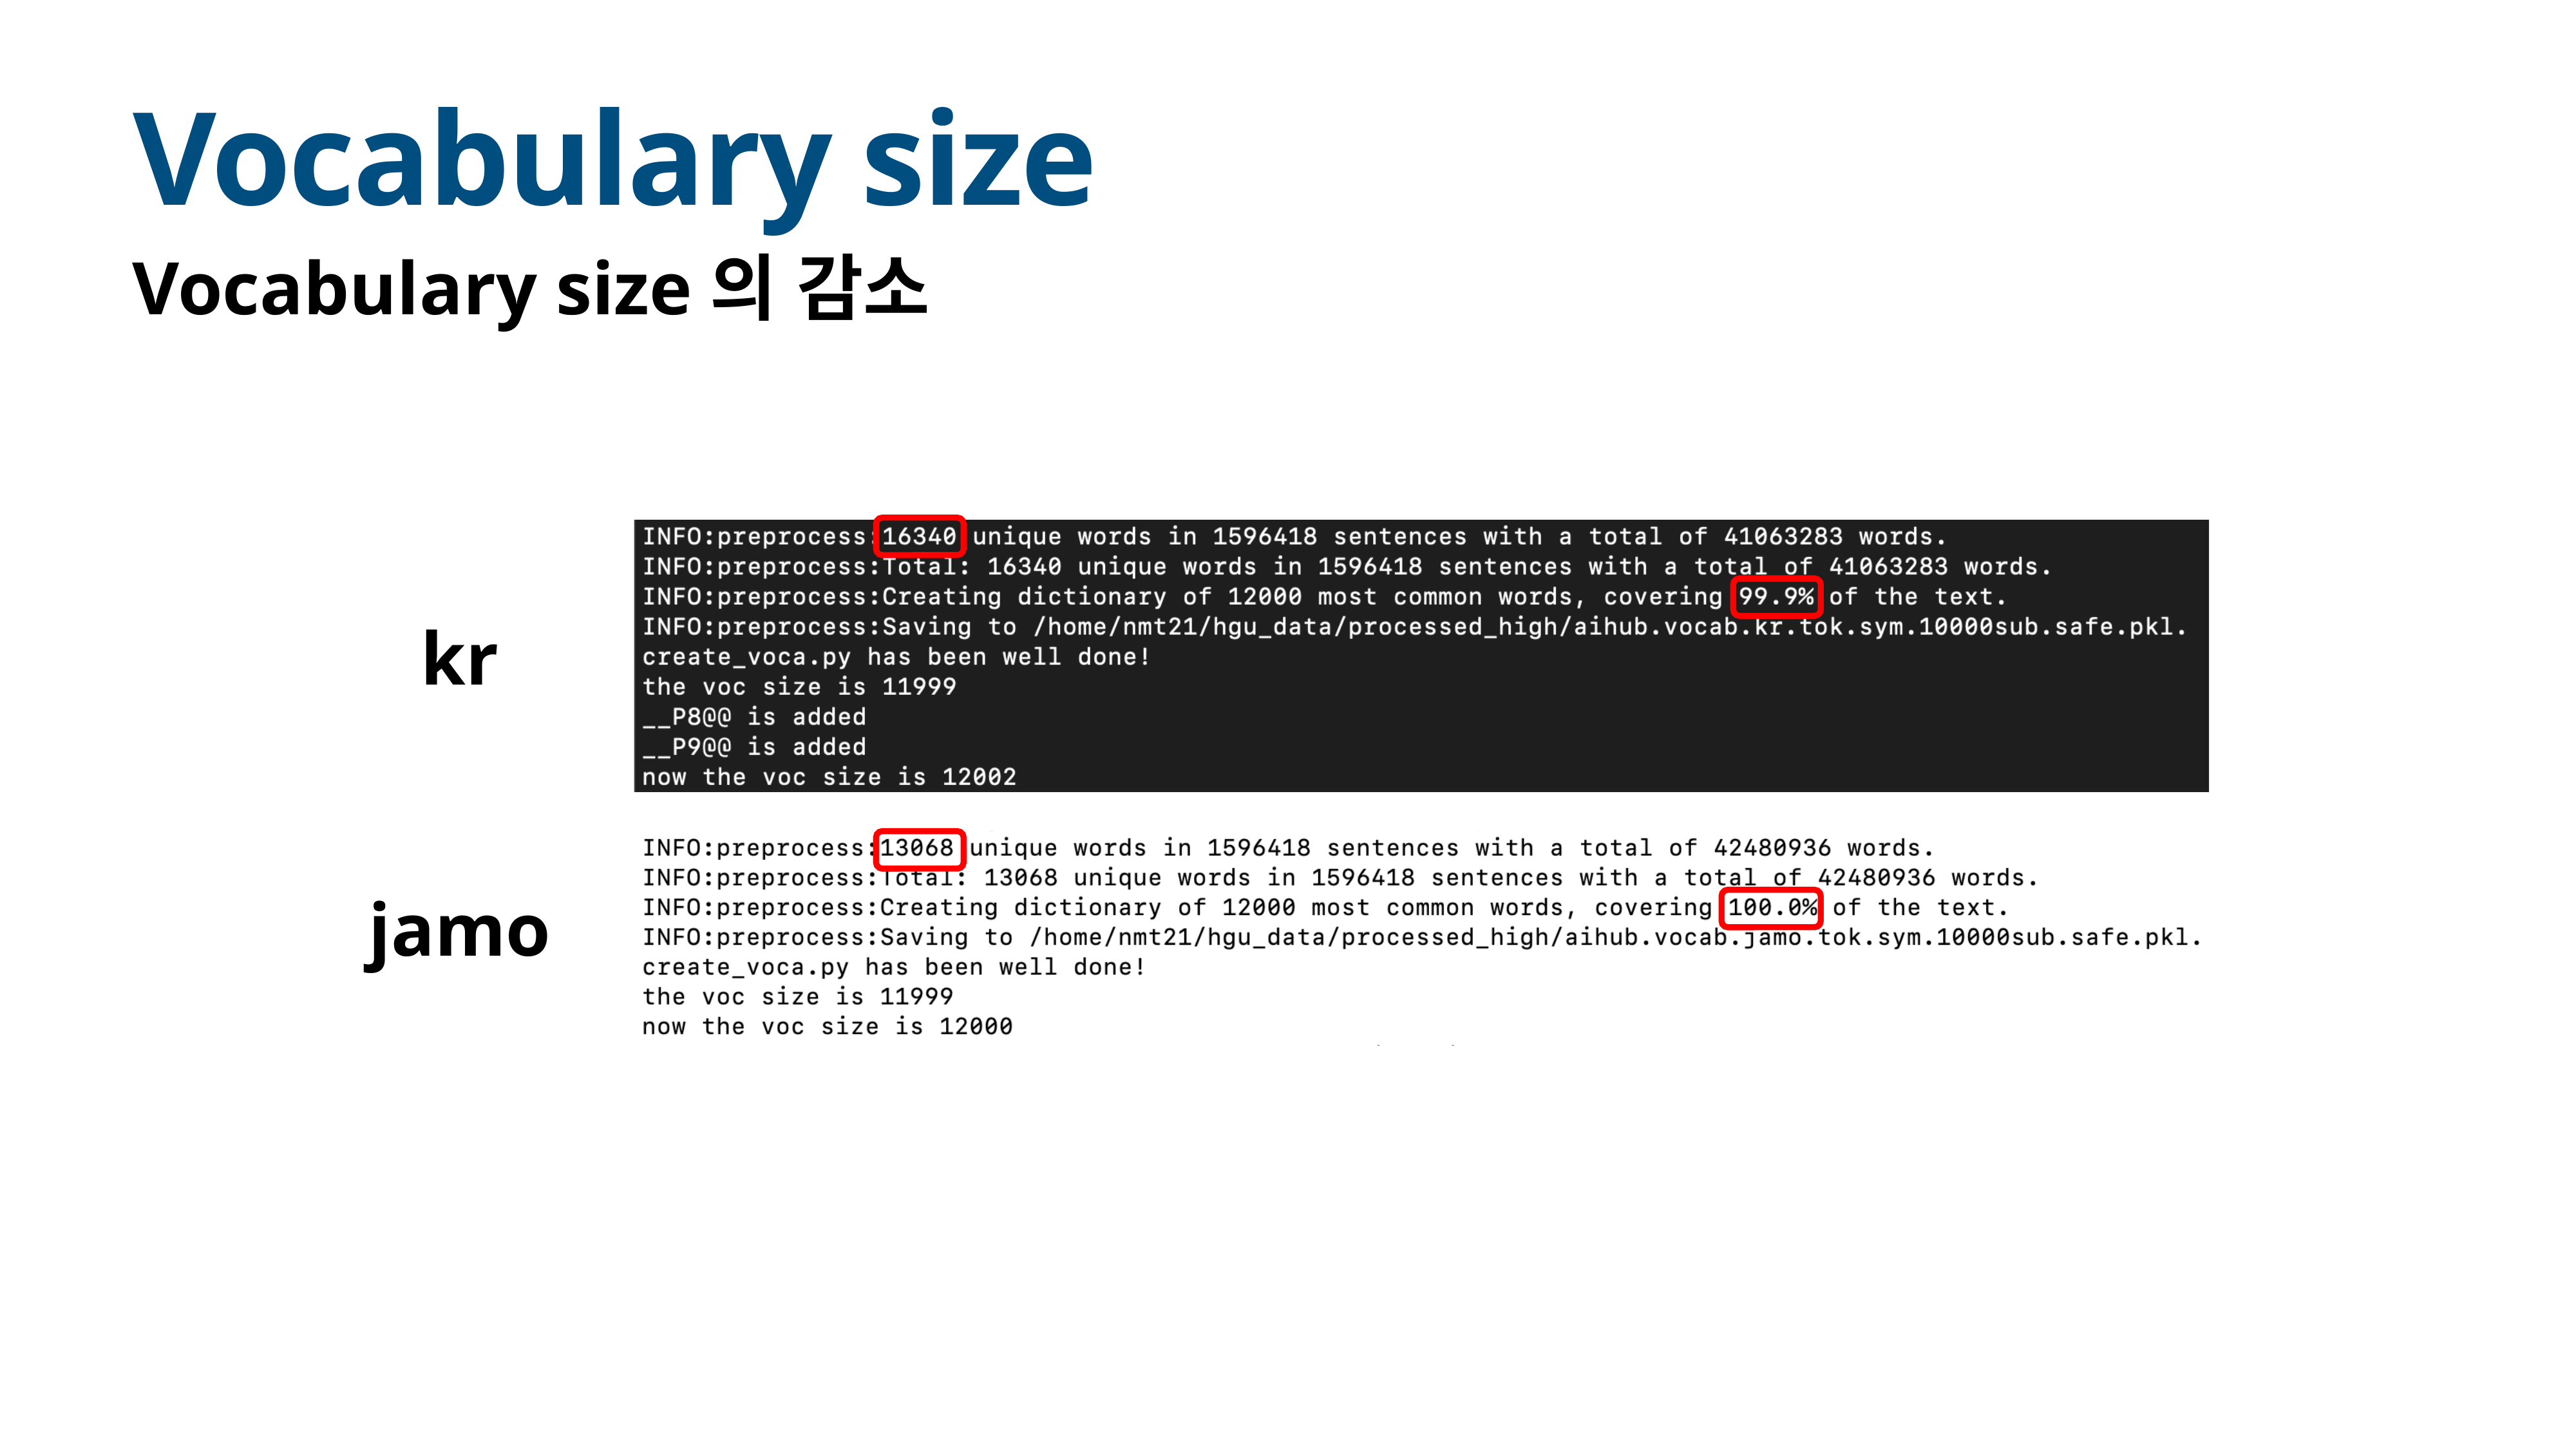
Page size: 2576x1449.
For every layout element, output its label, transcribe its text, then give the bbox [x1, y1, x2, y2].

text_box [352, 517, 2224, 1046]
title Vocabulary size [127, 100, 2449, 237]
list Vocabulary size의 감소 [127, 237, 2449, 337]
